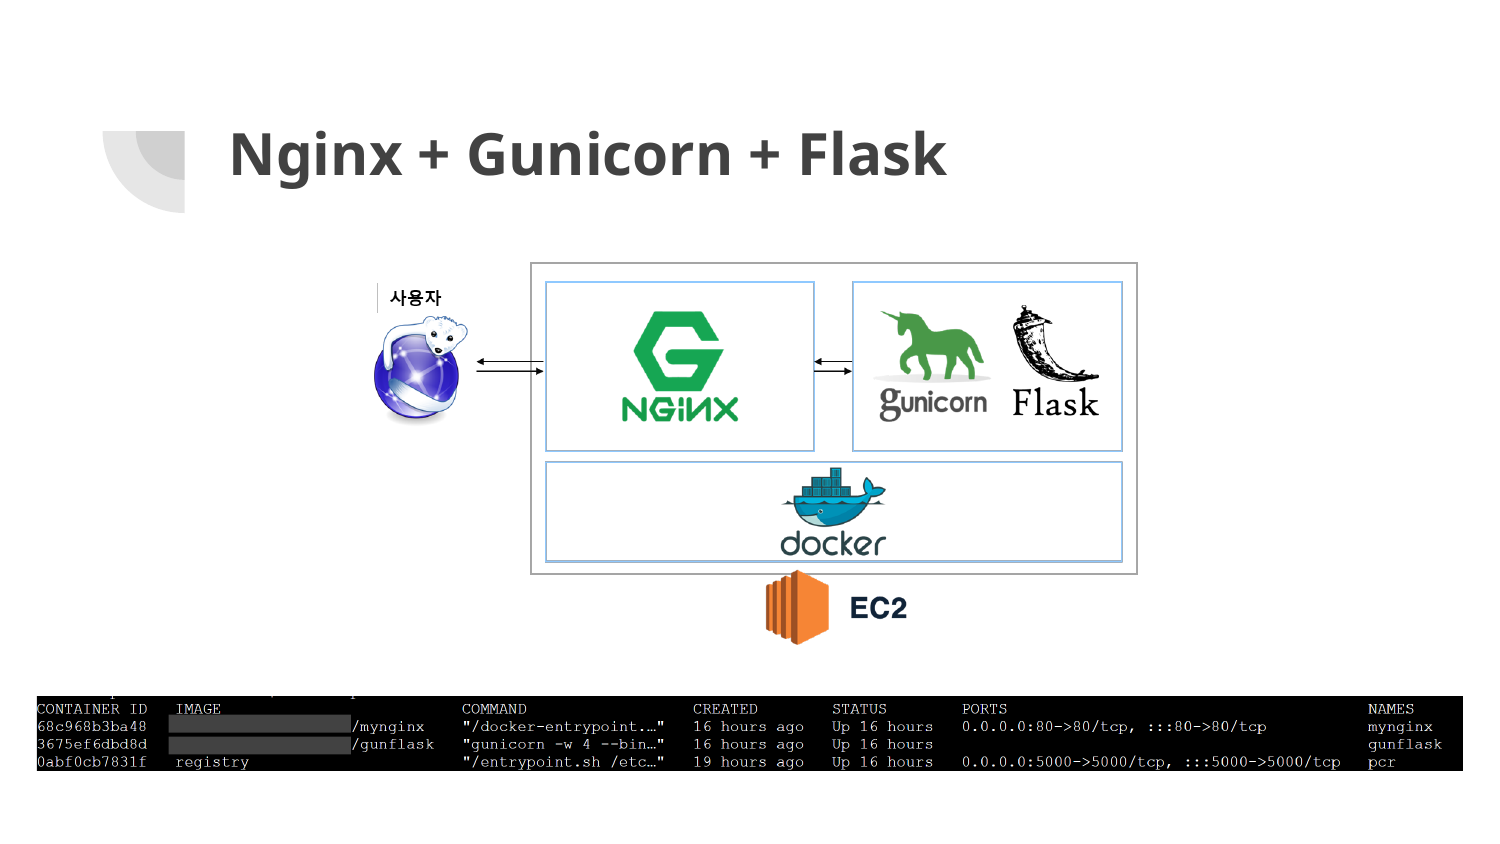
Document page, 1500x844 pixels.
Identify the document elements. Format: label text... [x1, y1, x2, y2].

picture [36, 695, 1464, 771]
picture [361, 261, 1138, 649]
title Nginx + Gunicorn + Flask [213, 98, 1368, 263]
